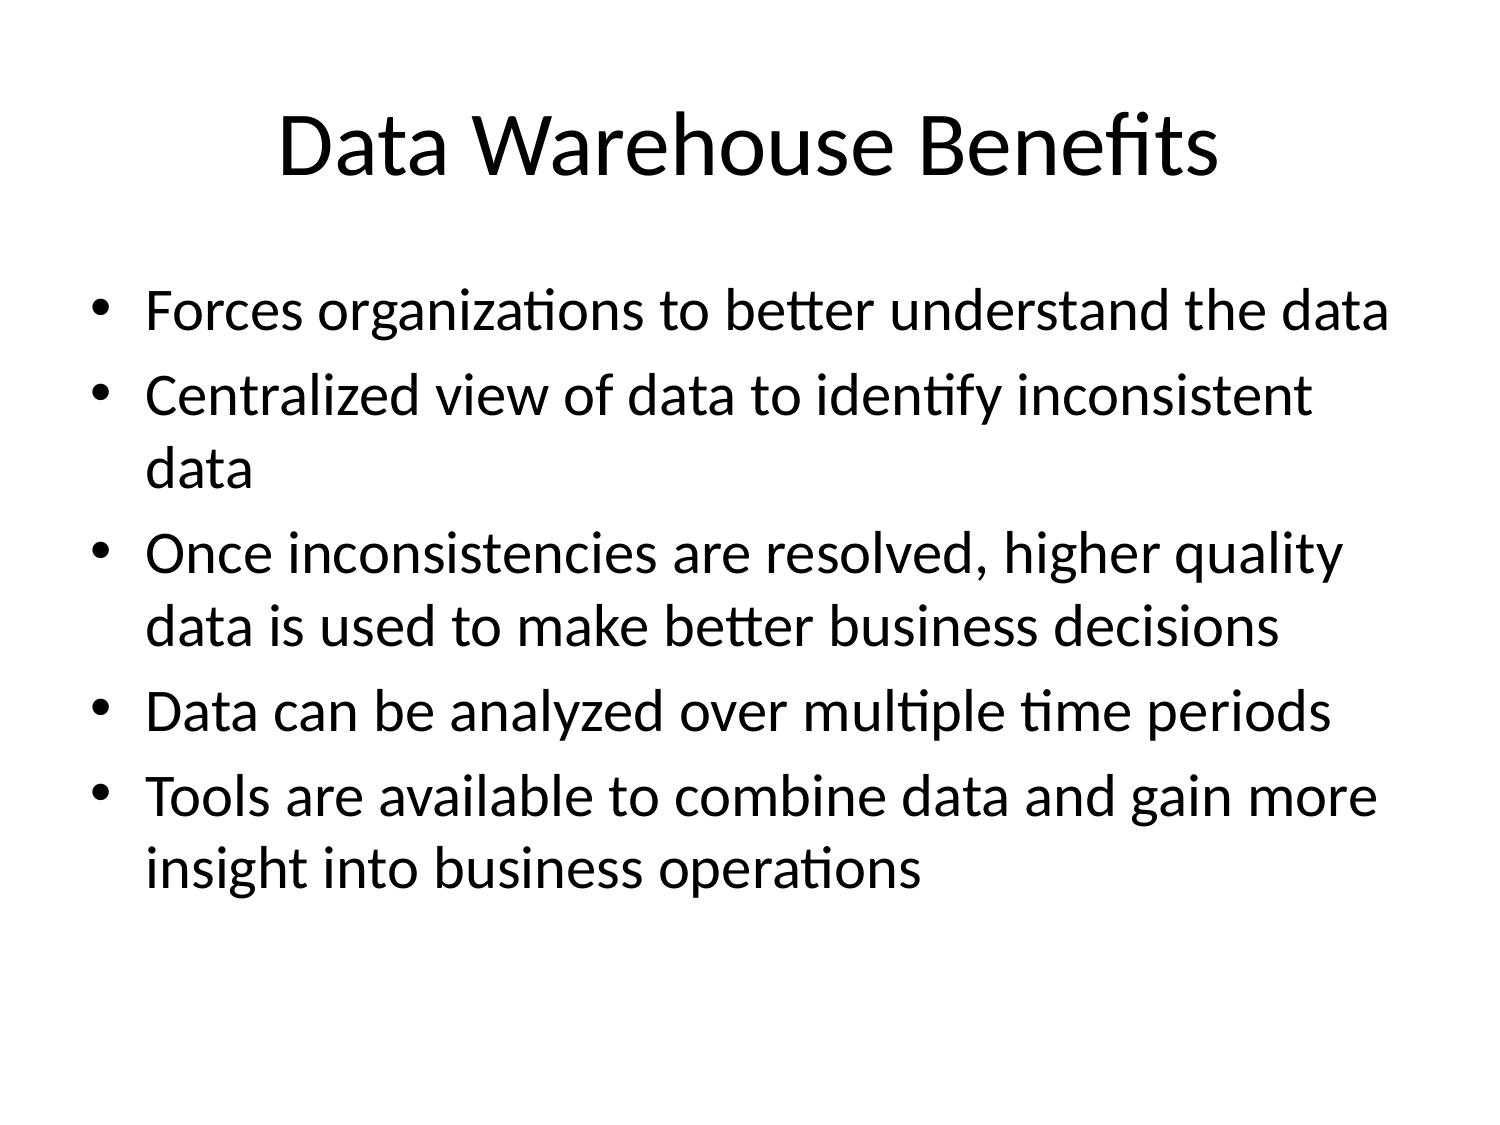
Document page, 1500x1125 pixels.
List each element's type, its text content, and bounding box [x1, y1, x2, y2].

list Forces organizations to better understand the data Centralized view of data to identify inconsistent data Once inconsistencies are resolved, higher quality data is used to make better business decisions Data can be analyzed over multiple time periods Tools are available to combine data and gain more insight into business operations [75, 262, 1425, 1066]
title Data Warehouse Benefits [75, 45, 1425, 233]
